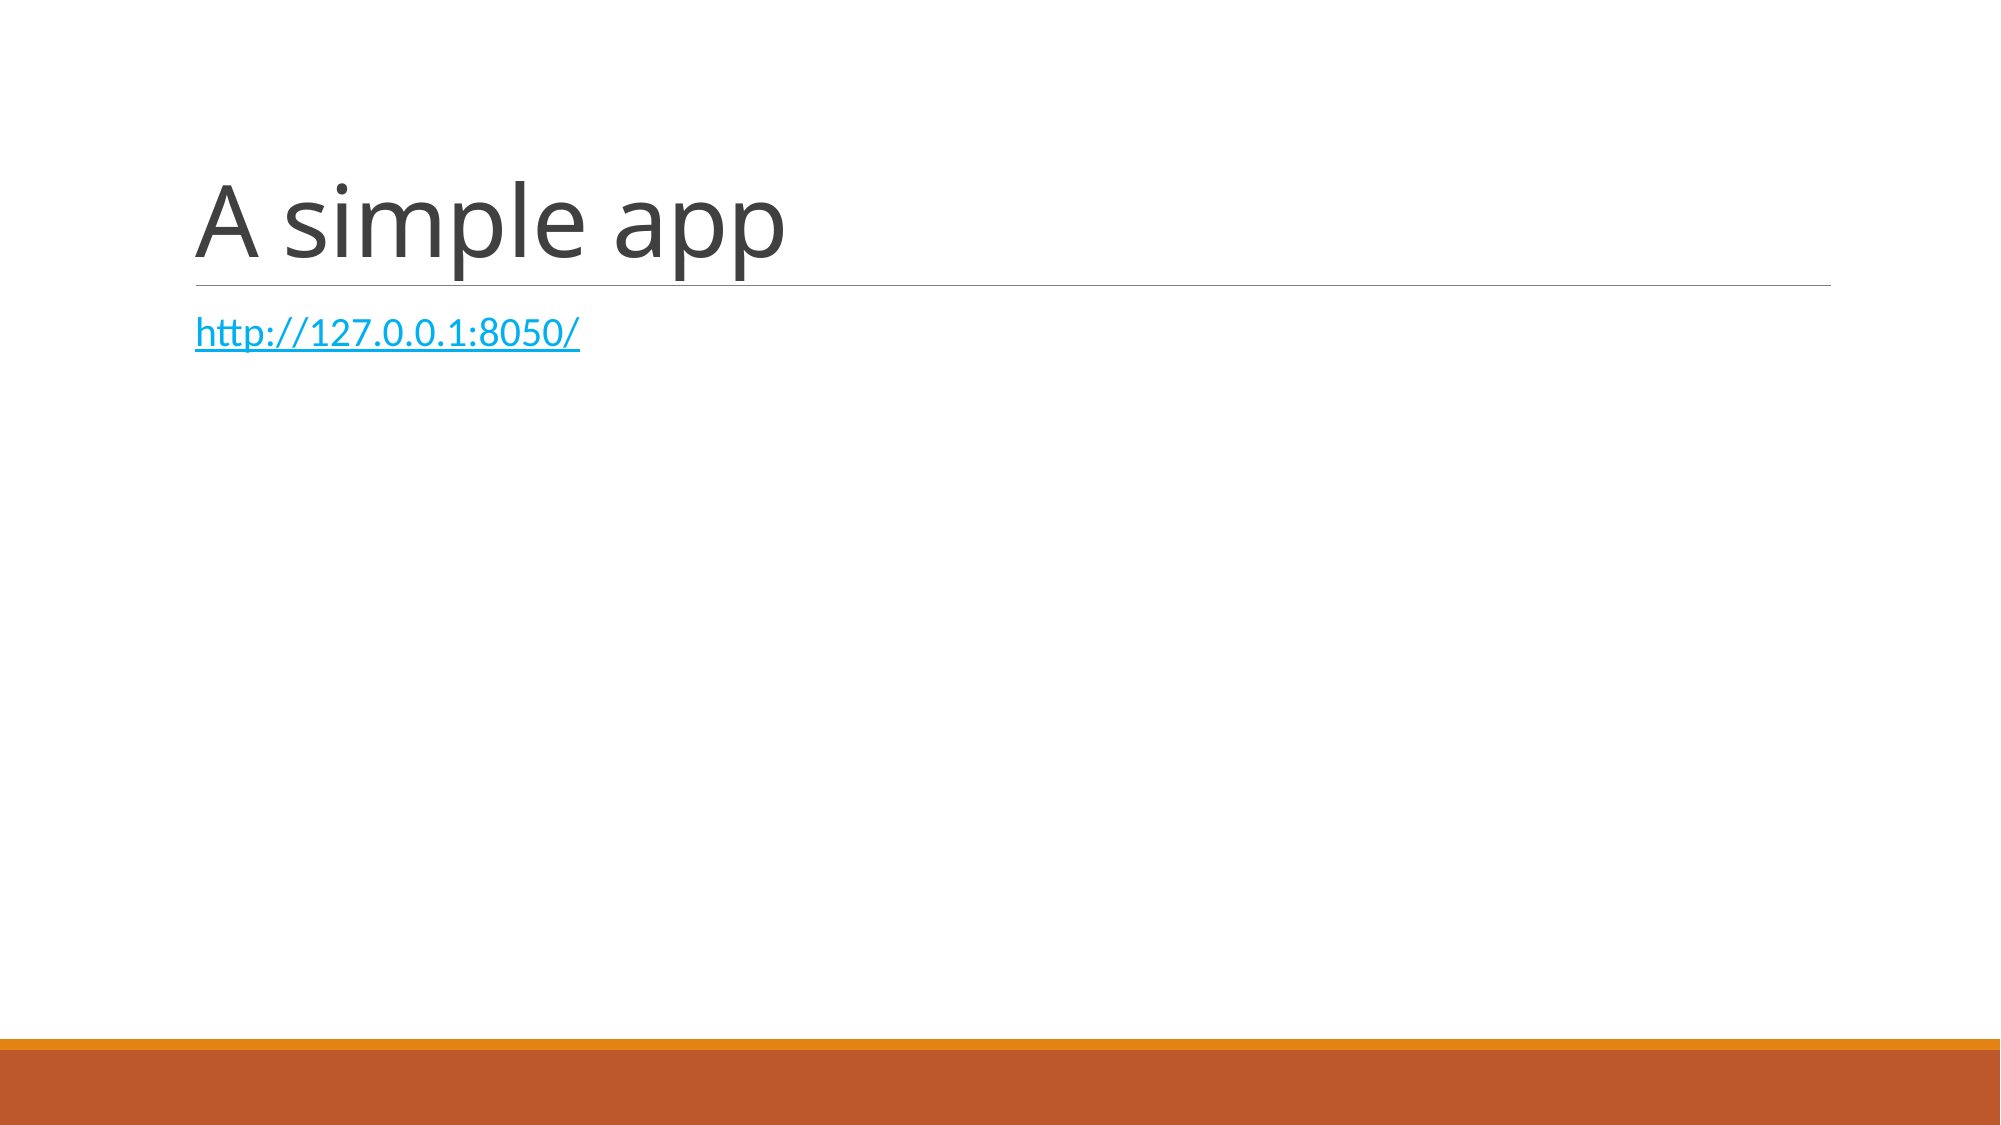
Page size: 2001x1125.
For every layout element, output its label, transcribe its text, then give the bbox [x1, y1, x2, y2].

list http://127.0.0.1:8050/ [180, 302, 1830, 963]
title A simple app [180, 47, 1830, 285]
